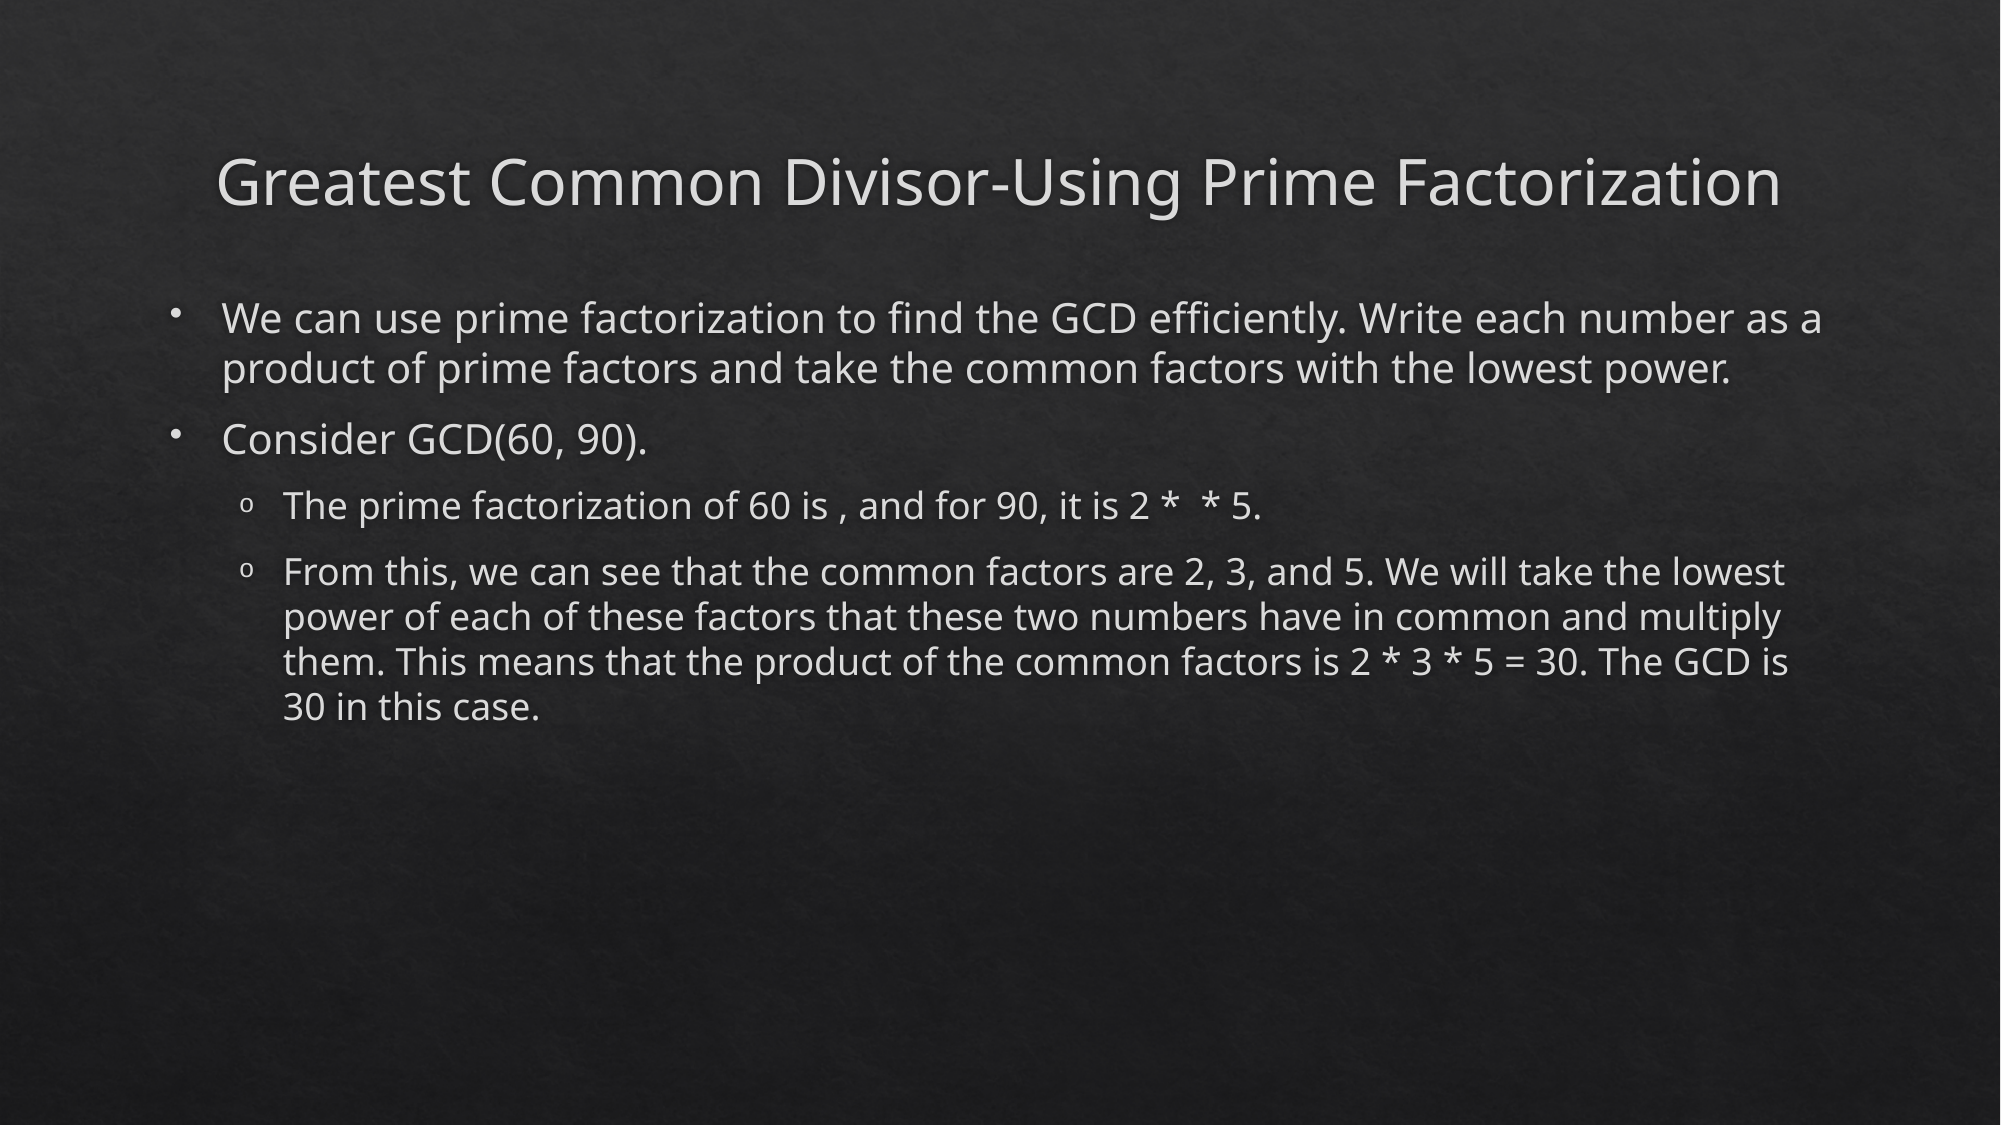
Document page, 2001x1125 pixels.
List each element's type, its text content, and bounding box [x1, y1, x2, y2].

title Greatest Common Divisor-Using Prime Factorization [149, 99, 1849, 260]
